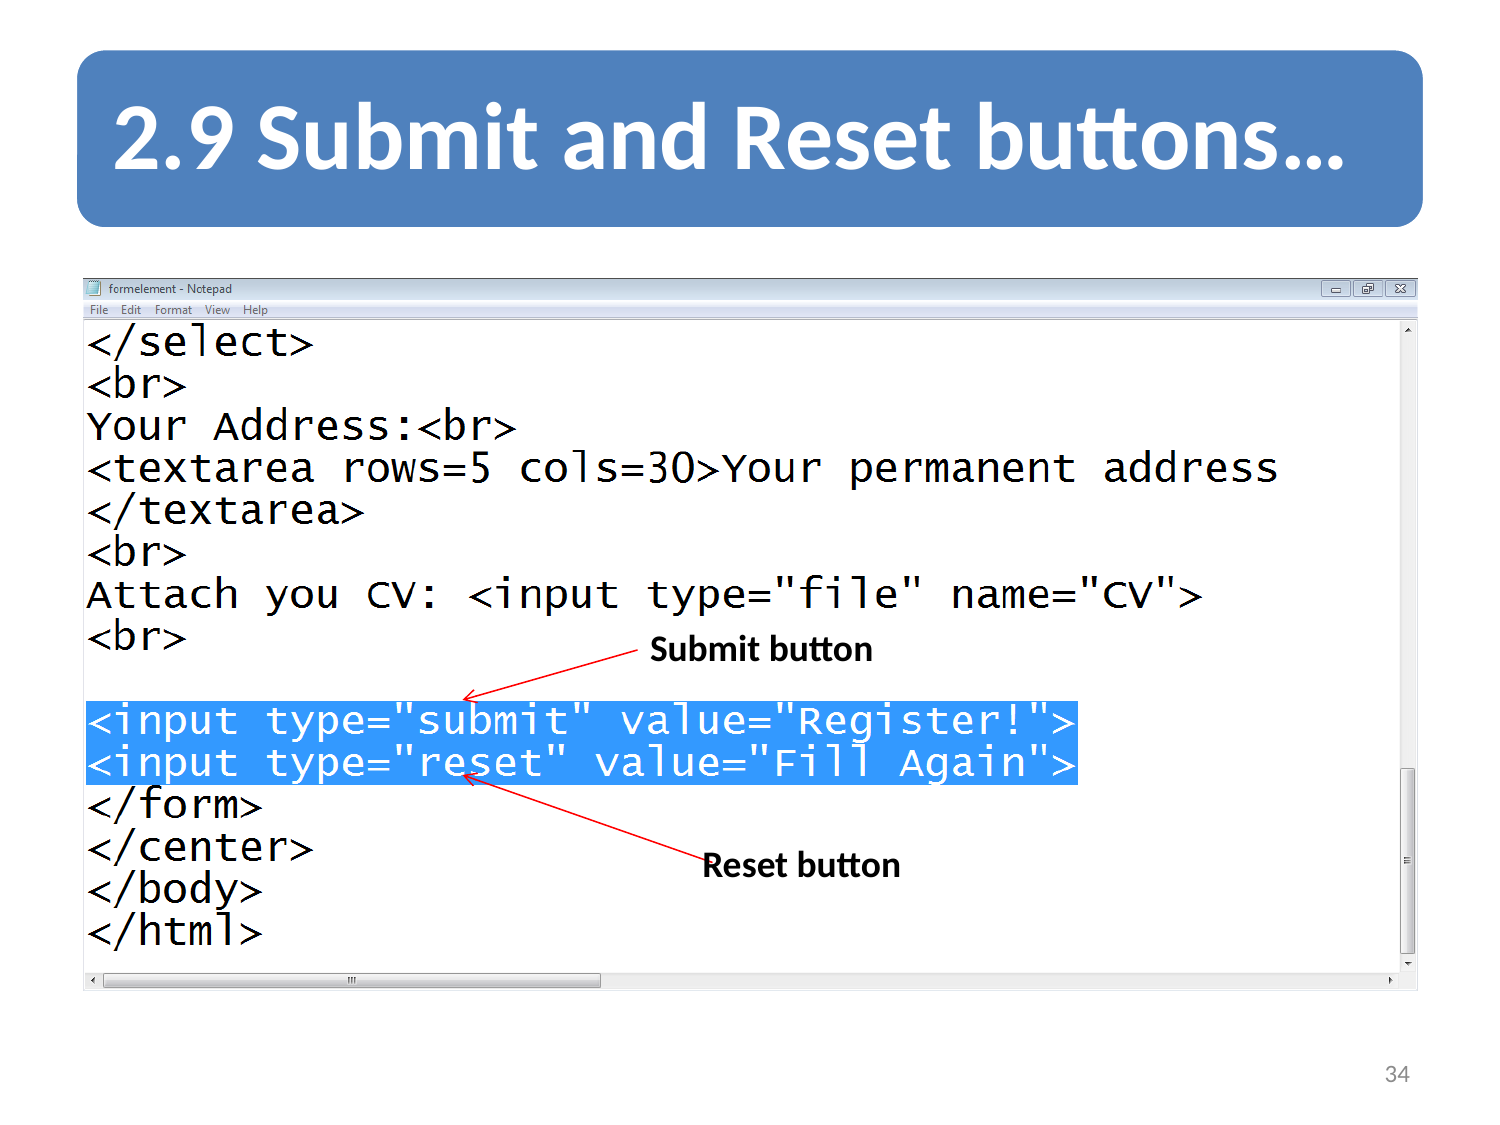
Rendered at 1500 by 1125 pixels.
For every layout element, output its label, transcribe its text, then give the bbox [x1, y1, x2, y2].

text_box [462, 649, 638, 701]
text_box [74, 44, 1426, 233]
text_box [462, 774, 713, 863]
slide_number 34 [1074, 1042, 1425, 1103]
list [74, 270, 1426, 998]
